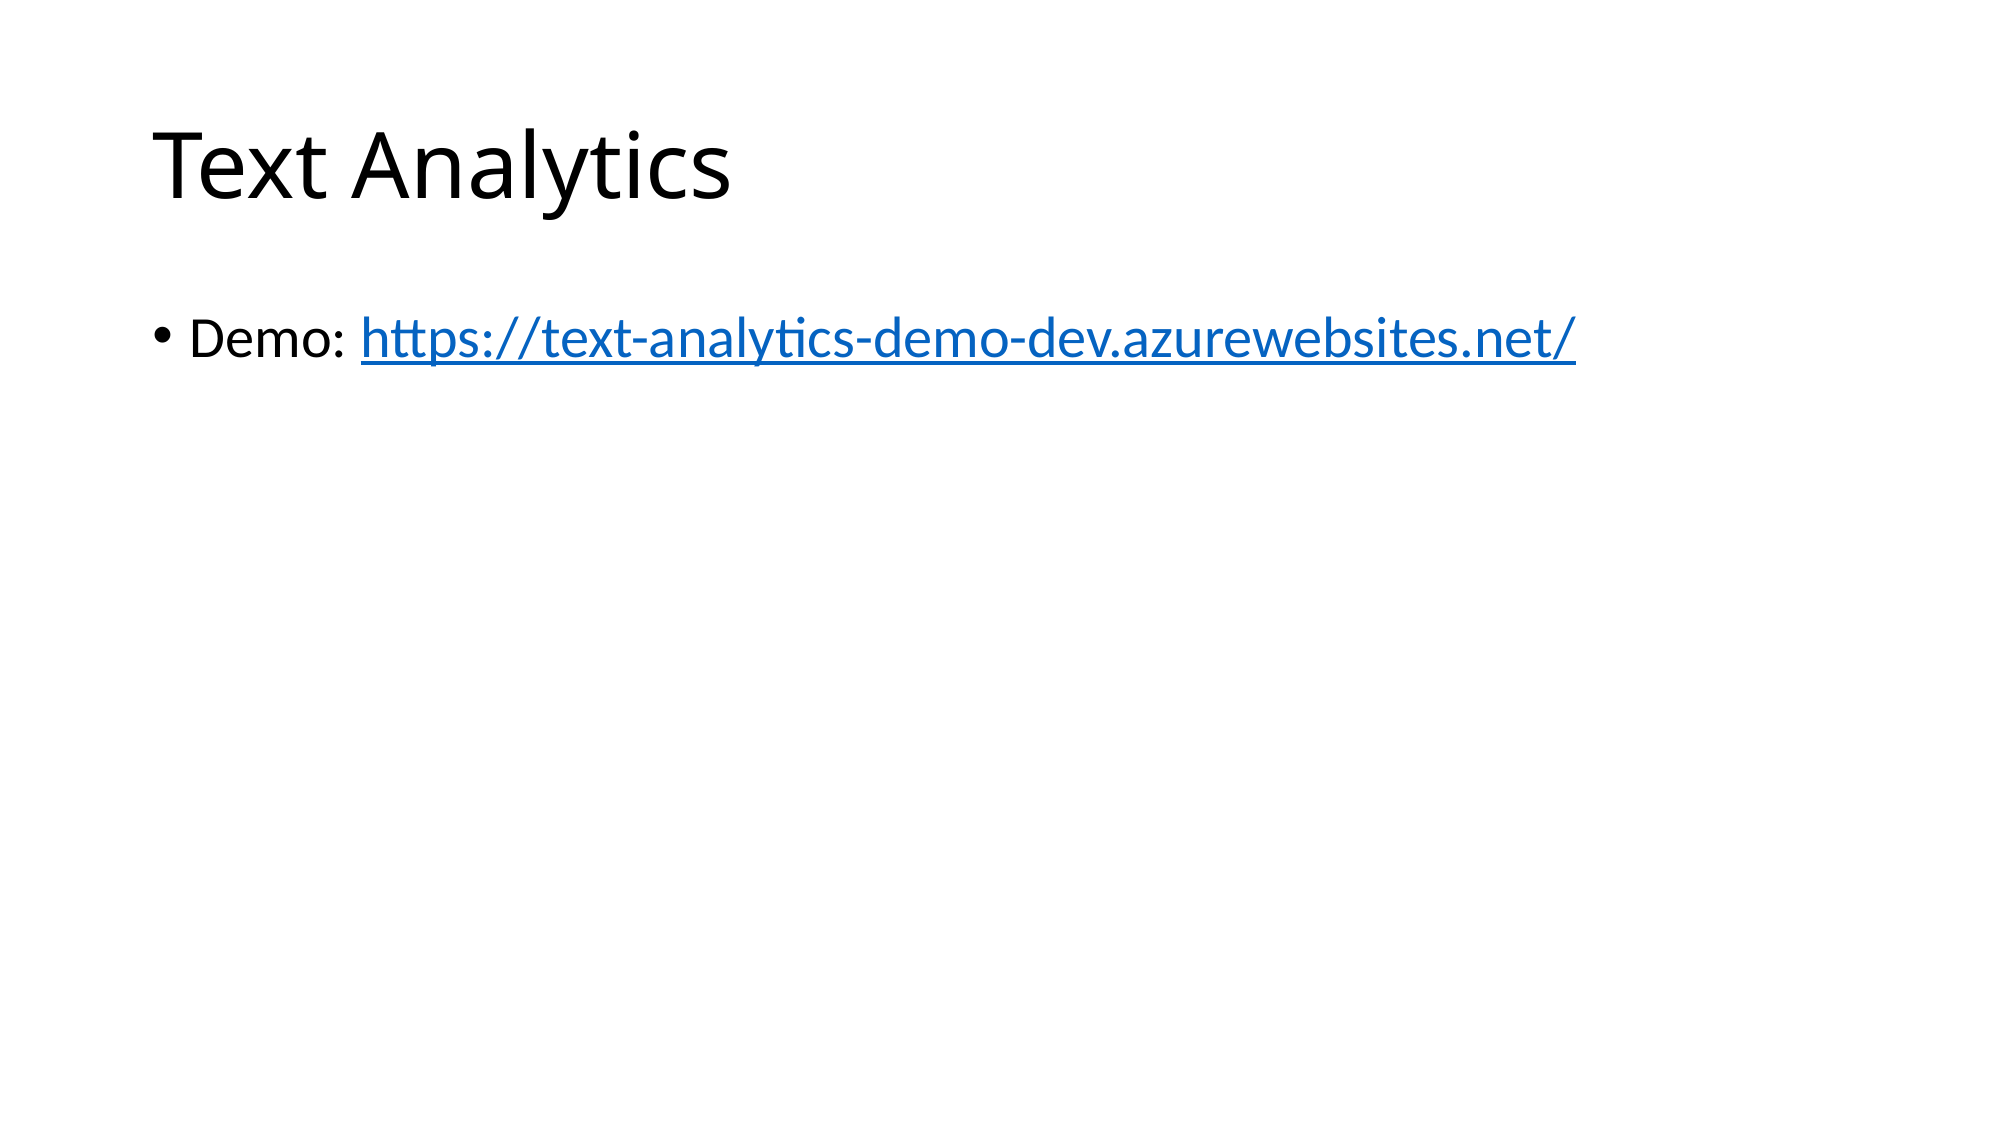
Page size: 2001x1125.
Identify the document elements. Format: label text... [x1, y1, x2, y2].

title Text Analytics [137, 59, 1863, 278]
list Demo: https://text-analytics-demo-dev.azurewebsites.net/ [137, 299, 1863, 1014]
